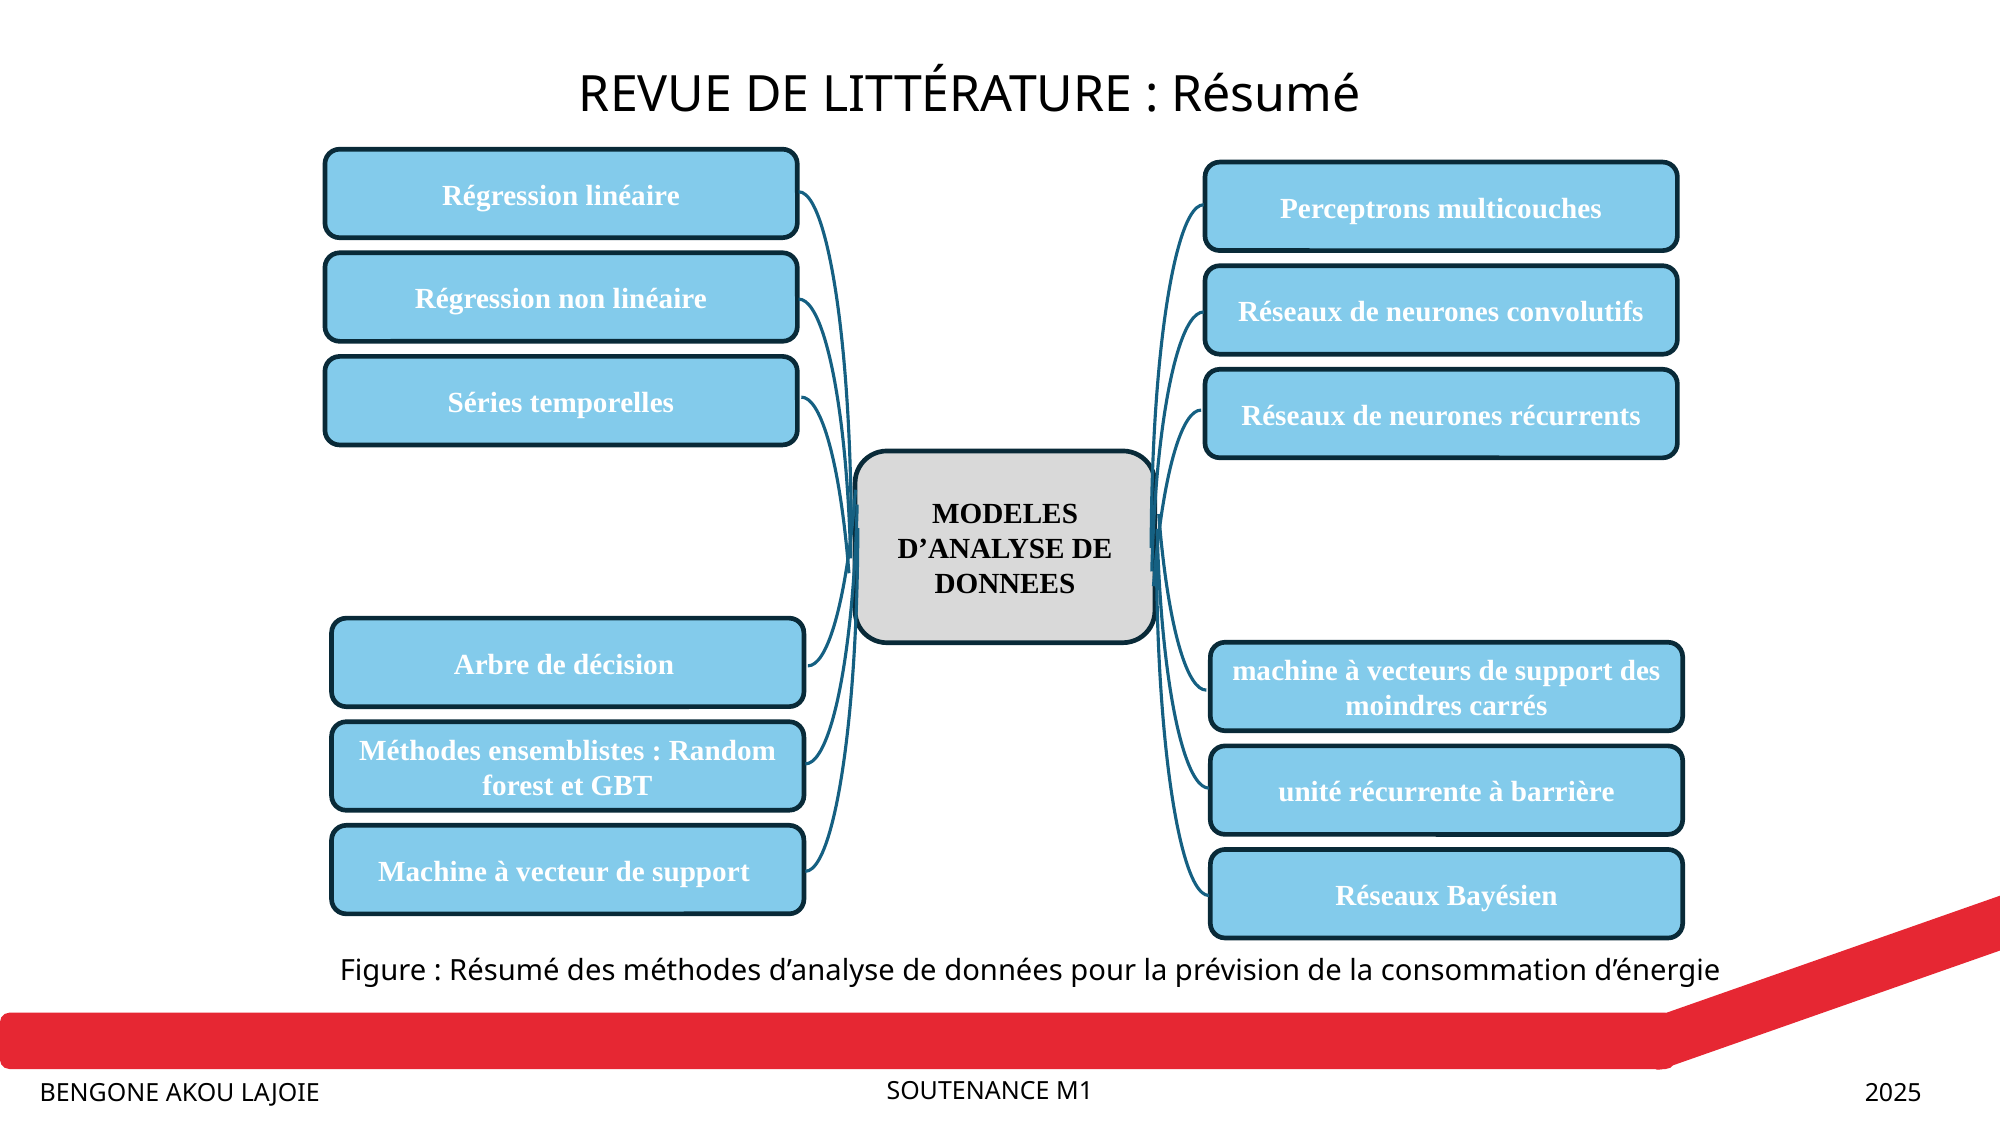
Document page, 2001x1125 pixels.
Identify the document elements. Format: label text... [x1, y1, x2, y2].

text_box REVUE DE LITTÉRATURE : Résumé [564, 54, 2000, 129]
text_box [0, 796, 2000, 1115]
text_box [324, 58, 1684, 1018]
